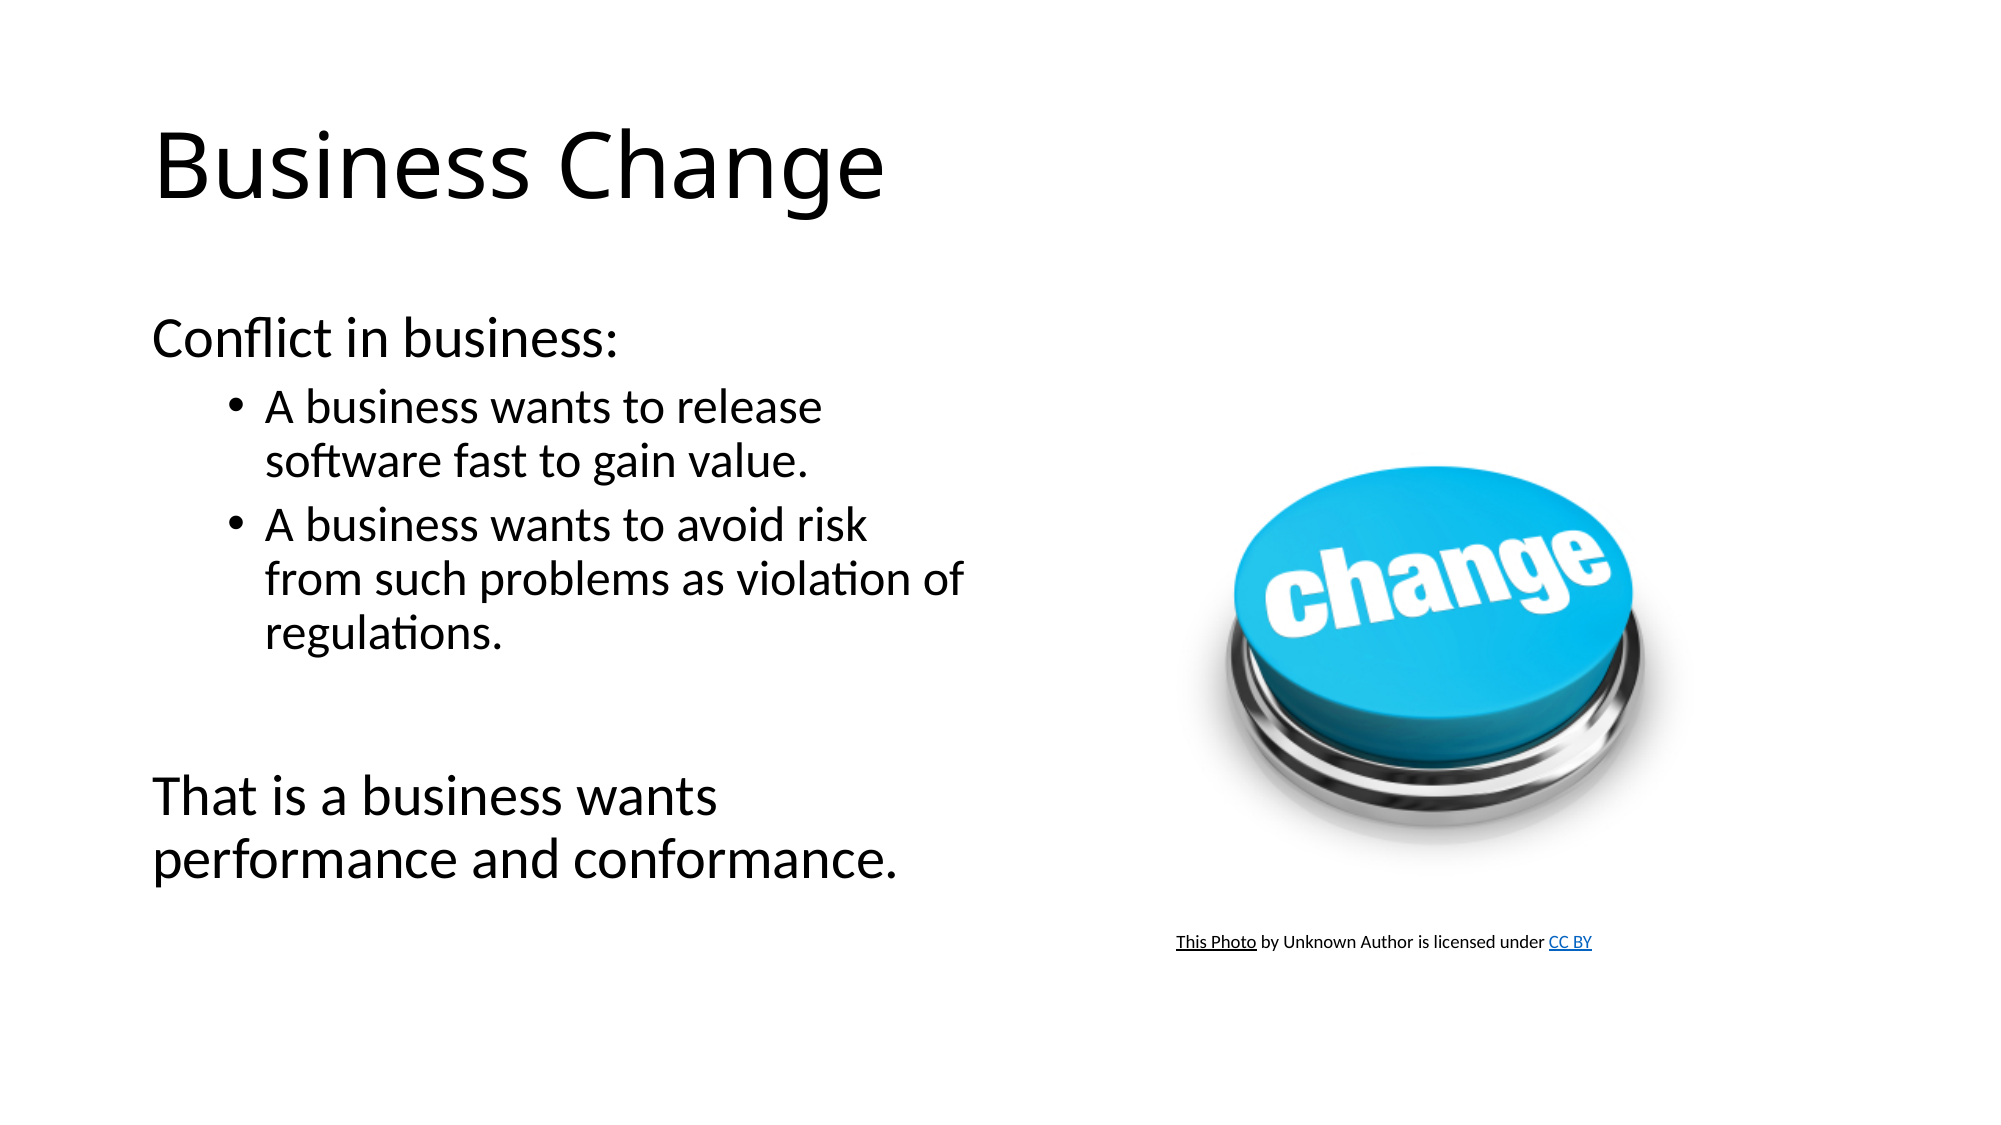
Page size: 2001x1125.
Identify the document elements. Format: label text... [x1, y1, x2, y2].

text_box This Photo by Unknown Author is licensed under CC BY [1161, 922, 1714, 960]
title Business Change [137, 59, 1863, 278]
list Conflict in business: A business wants to release software fast to gain value. A business wants to avoid risk from such problems as violation of regulations. That is a business wants performance and conformance. [137, 299, 988, 1014]
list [1161, 390, 1714, 922]
